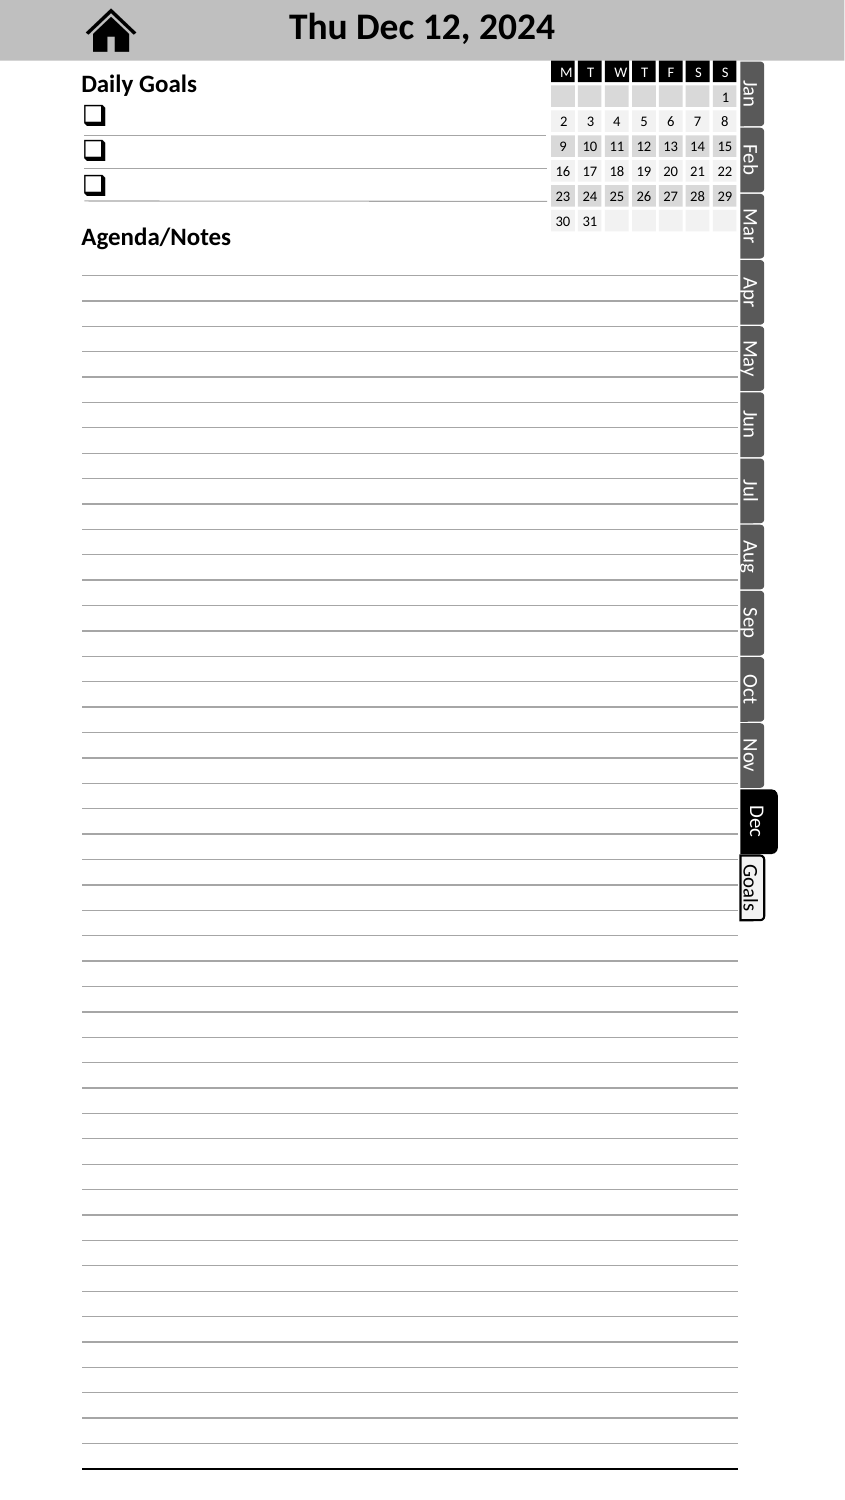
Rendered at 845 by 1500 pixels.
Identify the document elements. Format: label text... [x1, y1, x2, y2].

picture [82, 1, 140, 59]
list Thu Dec 12, 2024 [190, 0, 655, 61]
